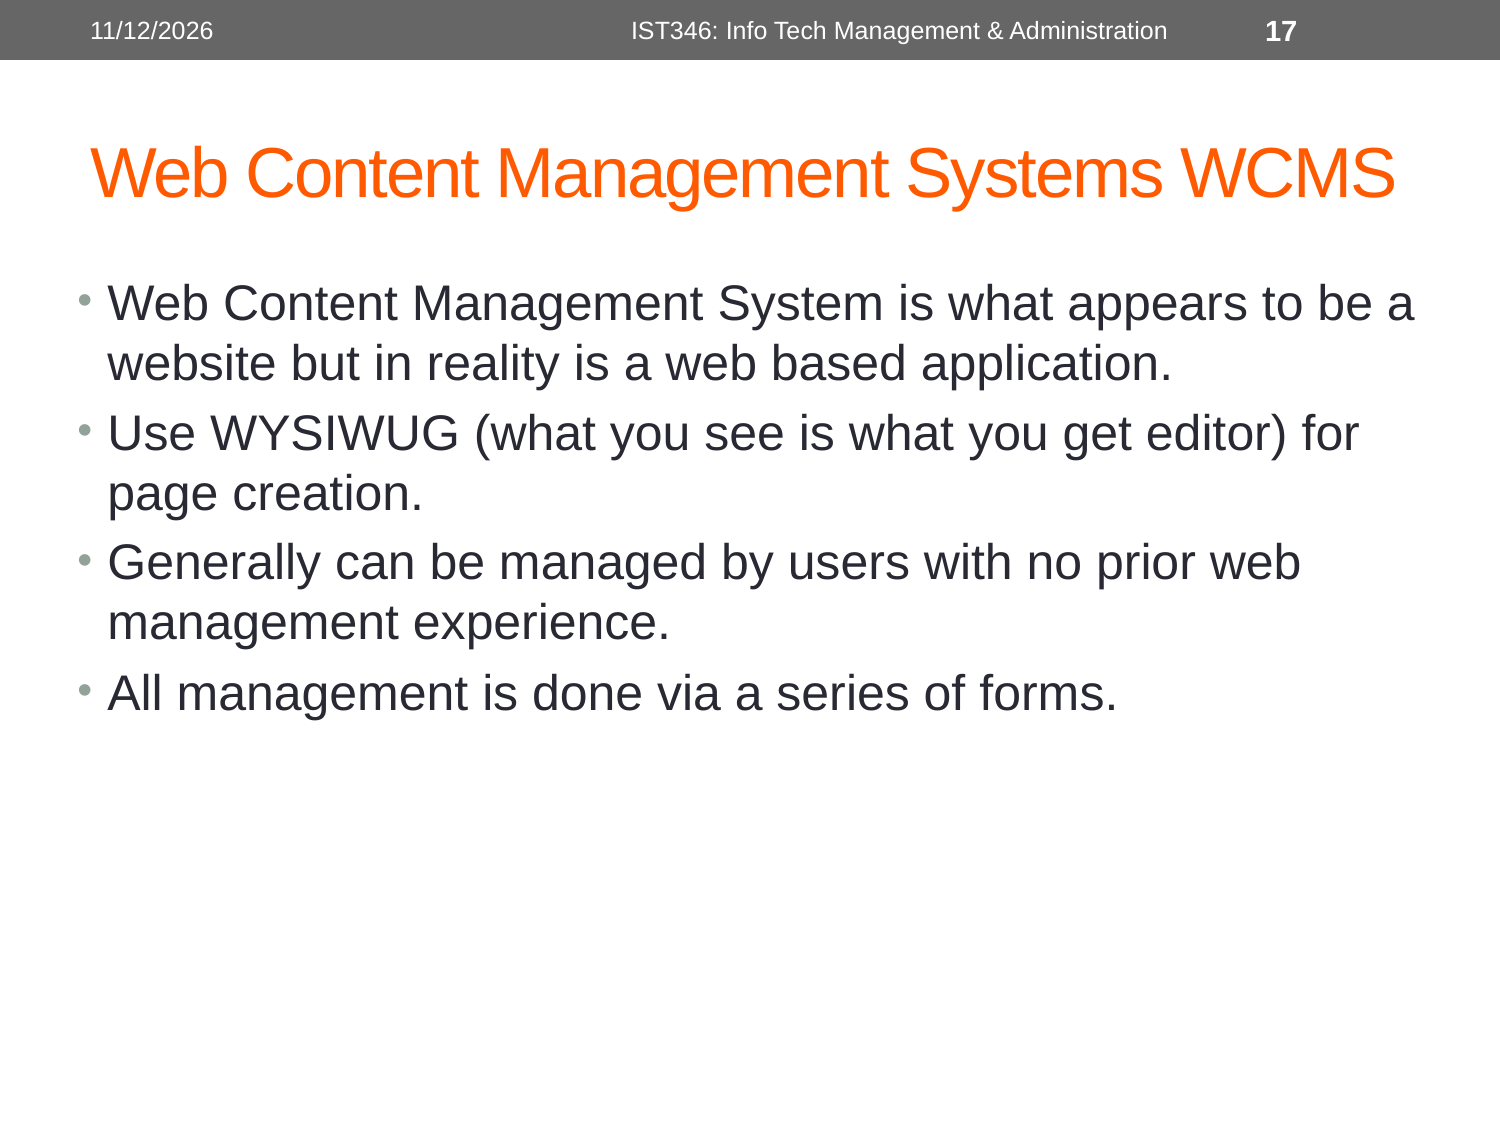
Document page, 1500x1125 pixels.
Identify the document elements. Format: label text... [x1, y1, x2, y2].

title Web Content Management Systems WCMS [75, 87, 1425, 250]
list Web Content Management System is what appears to be a website but in reality is a web based application. Use WYSIWUG (what you see is what you get editor) for page creation. Generally can be managed by users with no prior web management experience. All management is done via a series of forms. [62, 262, 1438, 1050]
slide_number 17 [1250, 3, 1425, 57]
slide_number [75, 3, 550, 57]
footer IST346: Info Tech Management & Administration [562, 3, 1238, 57]
